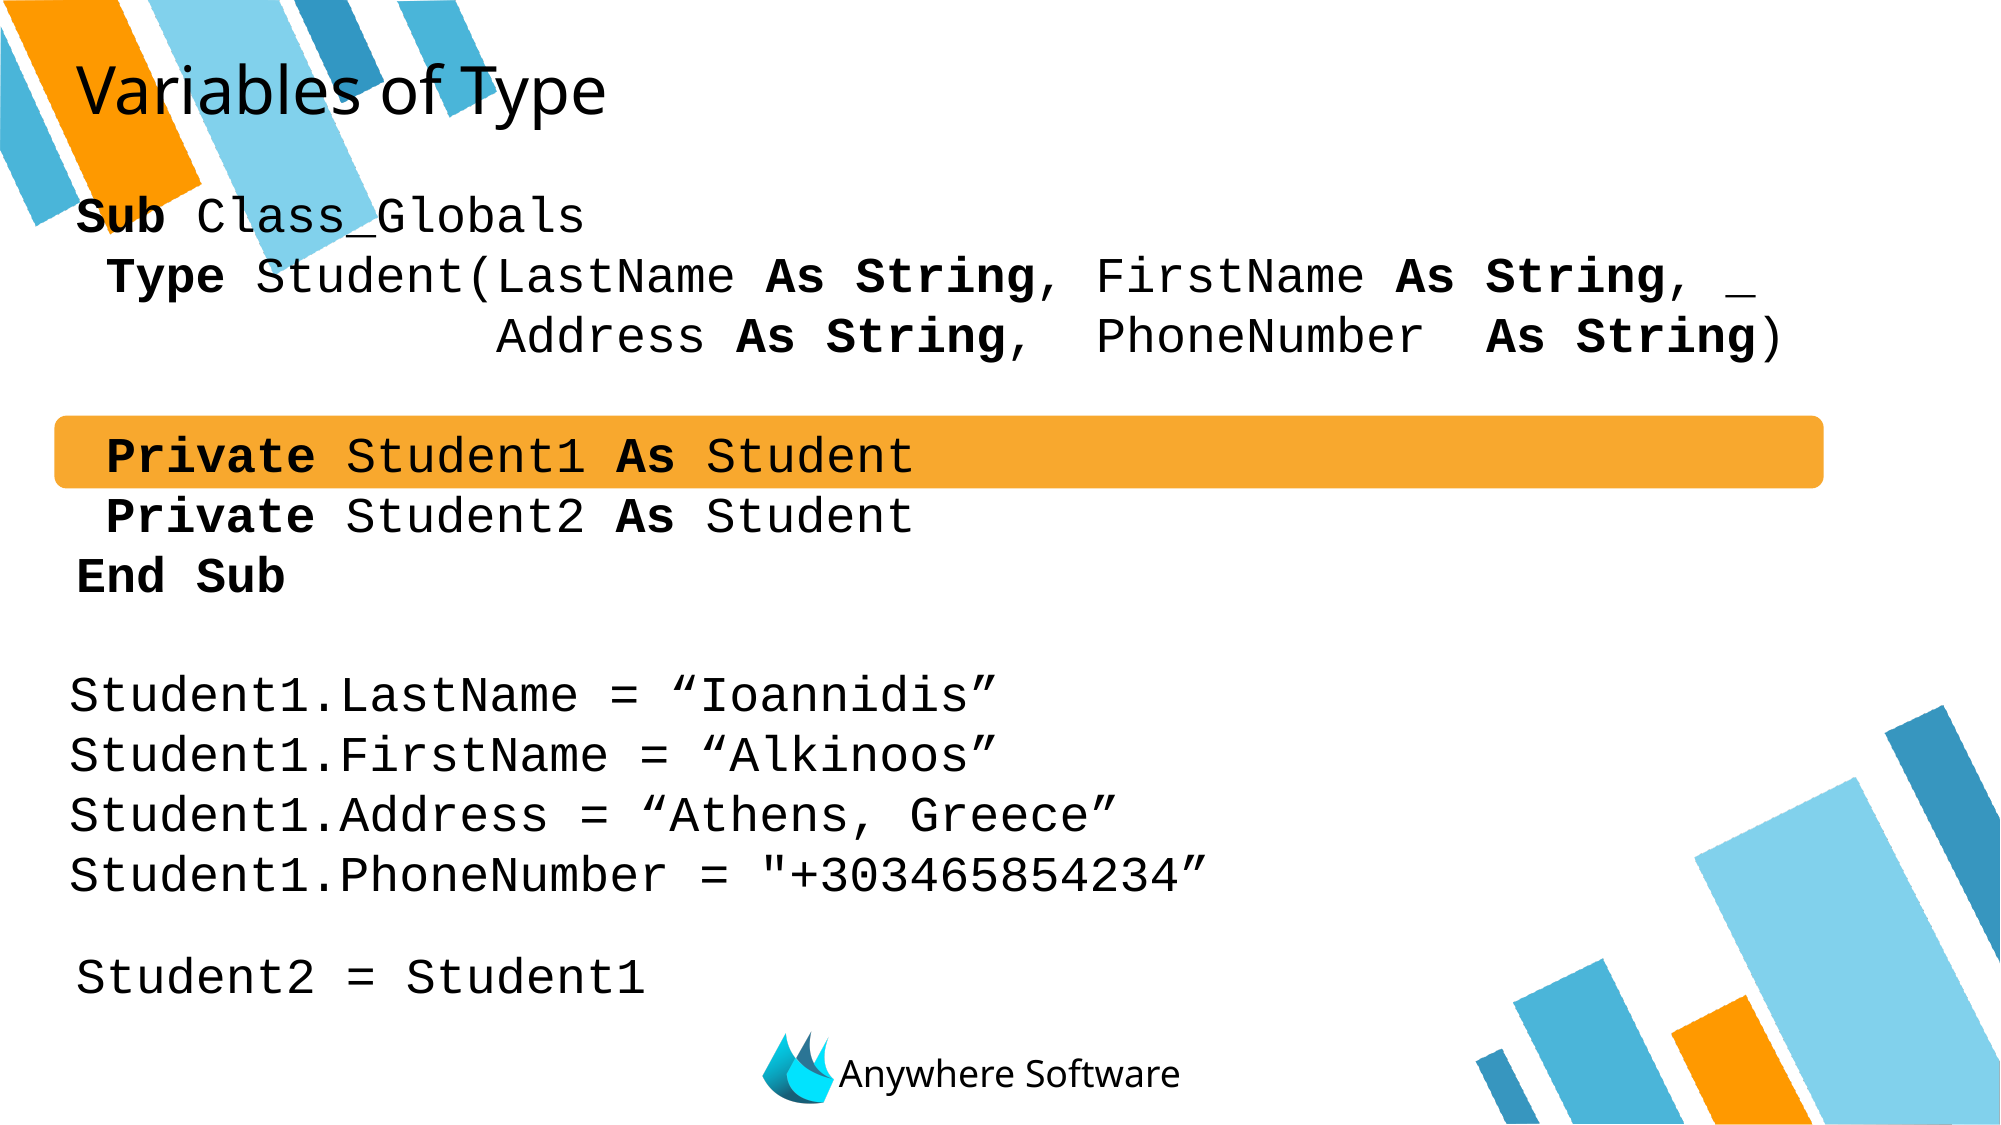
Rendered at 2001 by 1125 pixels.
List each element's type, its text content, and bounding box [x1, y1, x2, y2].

text_box [53, 415, 61, 489]
text_box Student1.LastName = “Ioannidis” Student1.FirstName = “Alkinoos” Student1.Address = “Athens, Greece” Student1.PhoneNumber = "+303465854234” [54, 653, 1354, 909]
title Variables of Type [61, 22, 1863, 165]
text_box Sub Class_Globals Type Student(LastName As String, FirstName As String, _ Address As String, PhoneNumber As String) Private Student1 As Student Private Student2 As Student End Sub [61, 175, 1929, 629]
picture [0, 0, 2000, 1125]
text_box Student2 = Student1 [61, 936, 1241, 1012]
